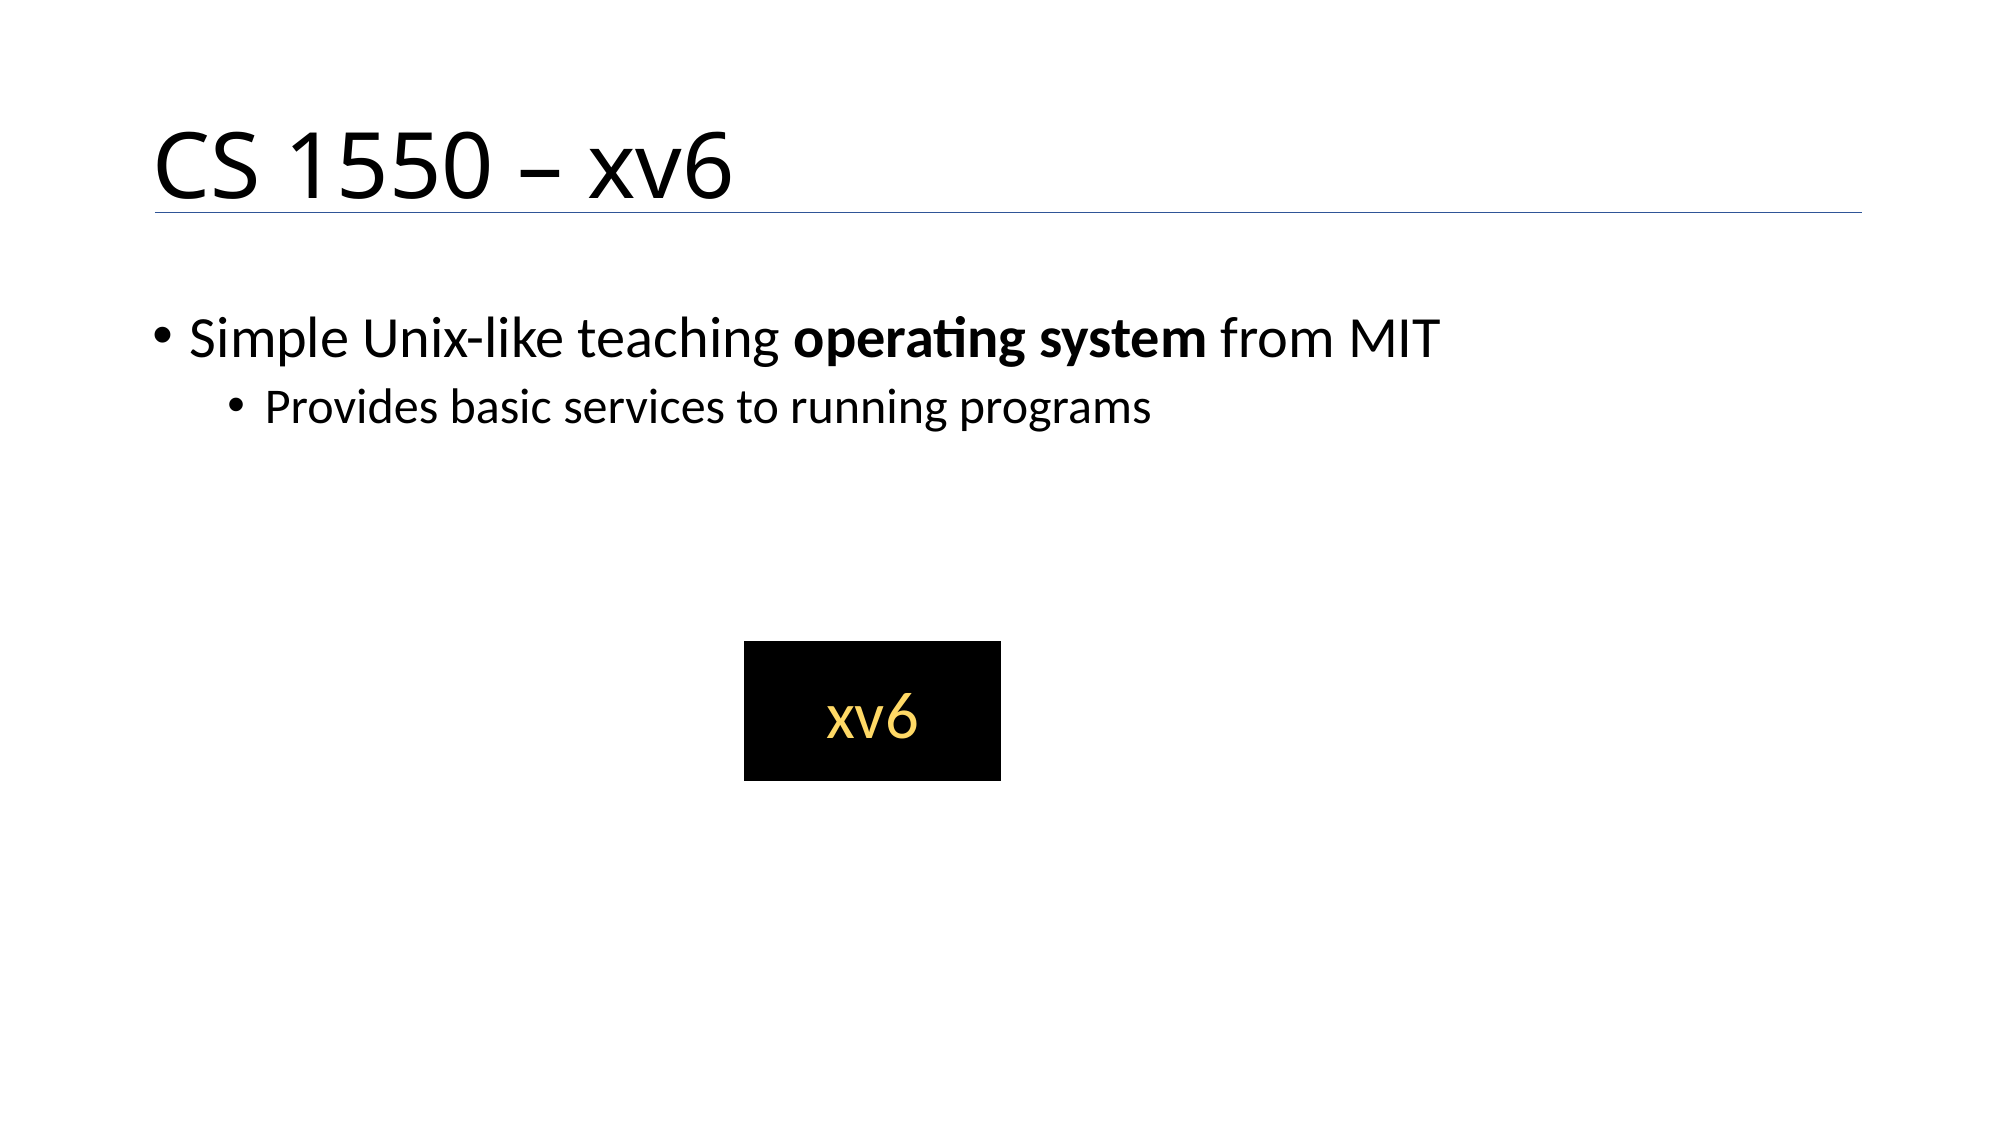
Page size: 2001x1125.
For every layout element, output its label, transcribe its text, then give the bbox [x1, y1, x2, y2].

list Simple Unix-like teaching operating system from MIT Provides basic services to running programs [137, 299, 1863, 1037]
text_box xv6 [744, 641, 1001, 781]
title CS 1550 – xv6 [137, 59, 1863, 278]
